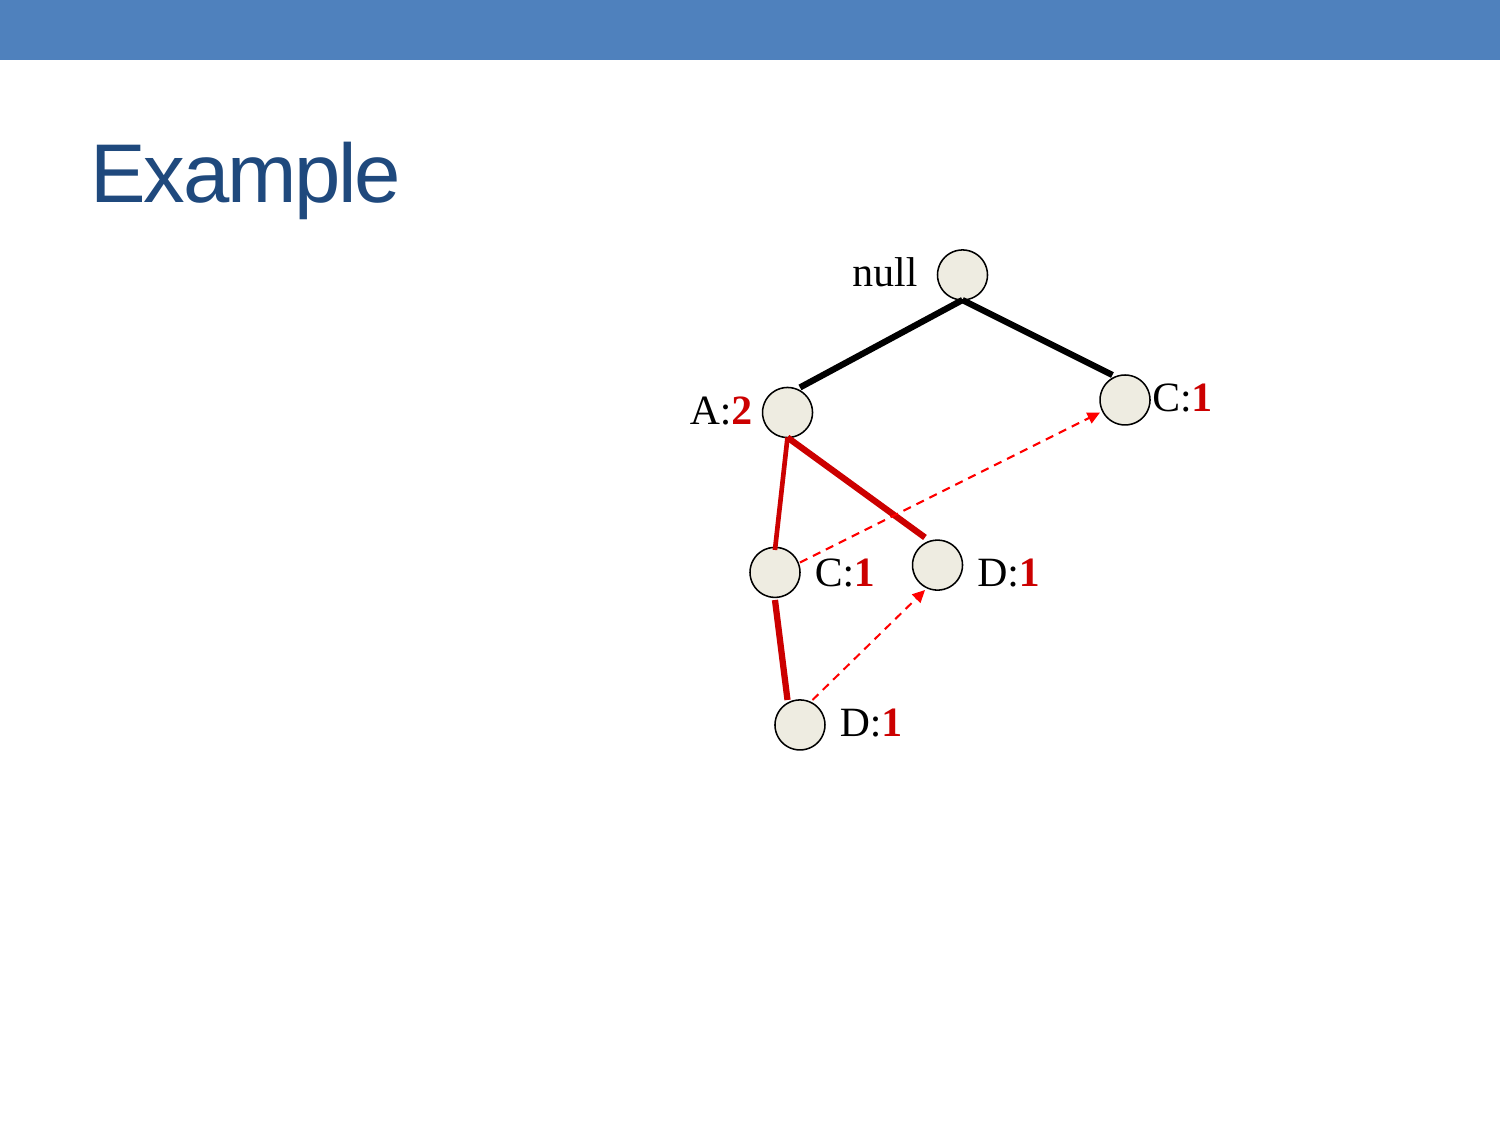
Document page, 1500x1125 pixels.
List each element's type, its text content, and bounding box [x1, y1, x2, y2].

text_box [775, 387, 813, 438]
text_box C:1 [800, 537, 900, 603]
text_box A:2 [675, 375, 775, 440]
text_box [938, 250, 988, 300]
text_box D:1 [962, 537, 1063, 603]
text_box [1086, 412, 1100, 424]
text_box [750, 547, 800, 598]
text_box C:1 [1137, 362, 1238, 428]
text_box null [837, 250, 938, 303]
text_box [1100, 375, 1137, 425]
title Example [75, 87, 1425, 250]
text_box [911, 590, 925, 604]
text_box D:1 [825, 687, 925, 753]
text_box [912, 540, 962, 591]
text_box [774, 699, 825, 750]
